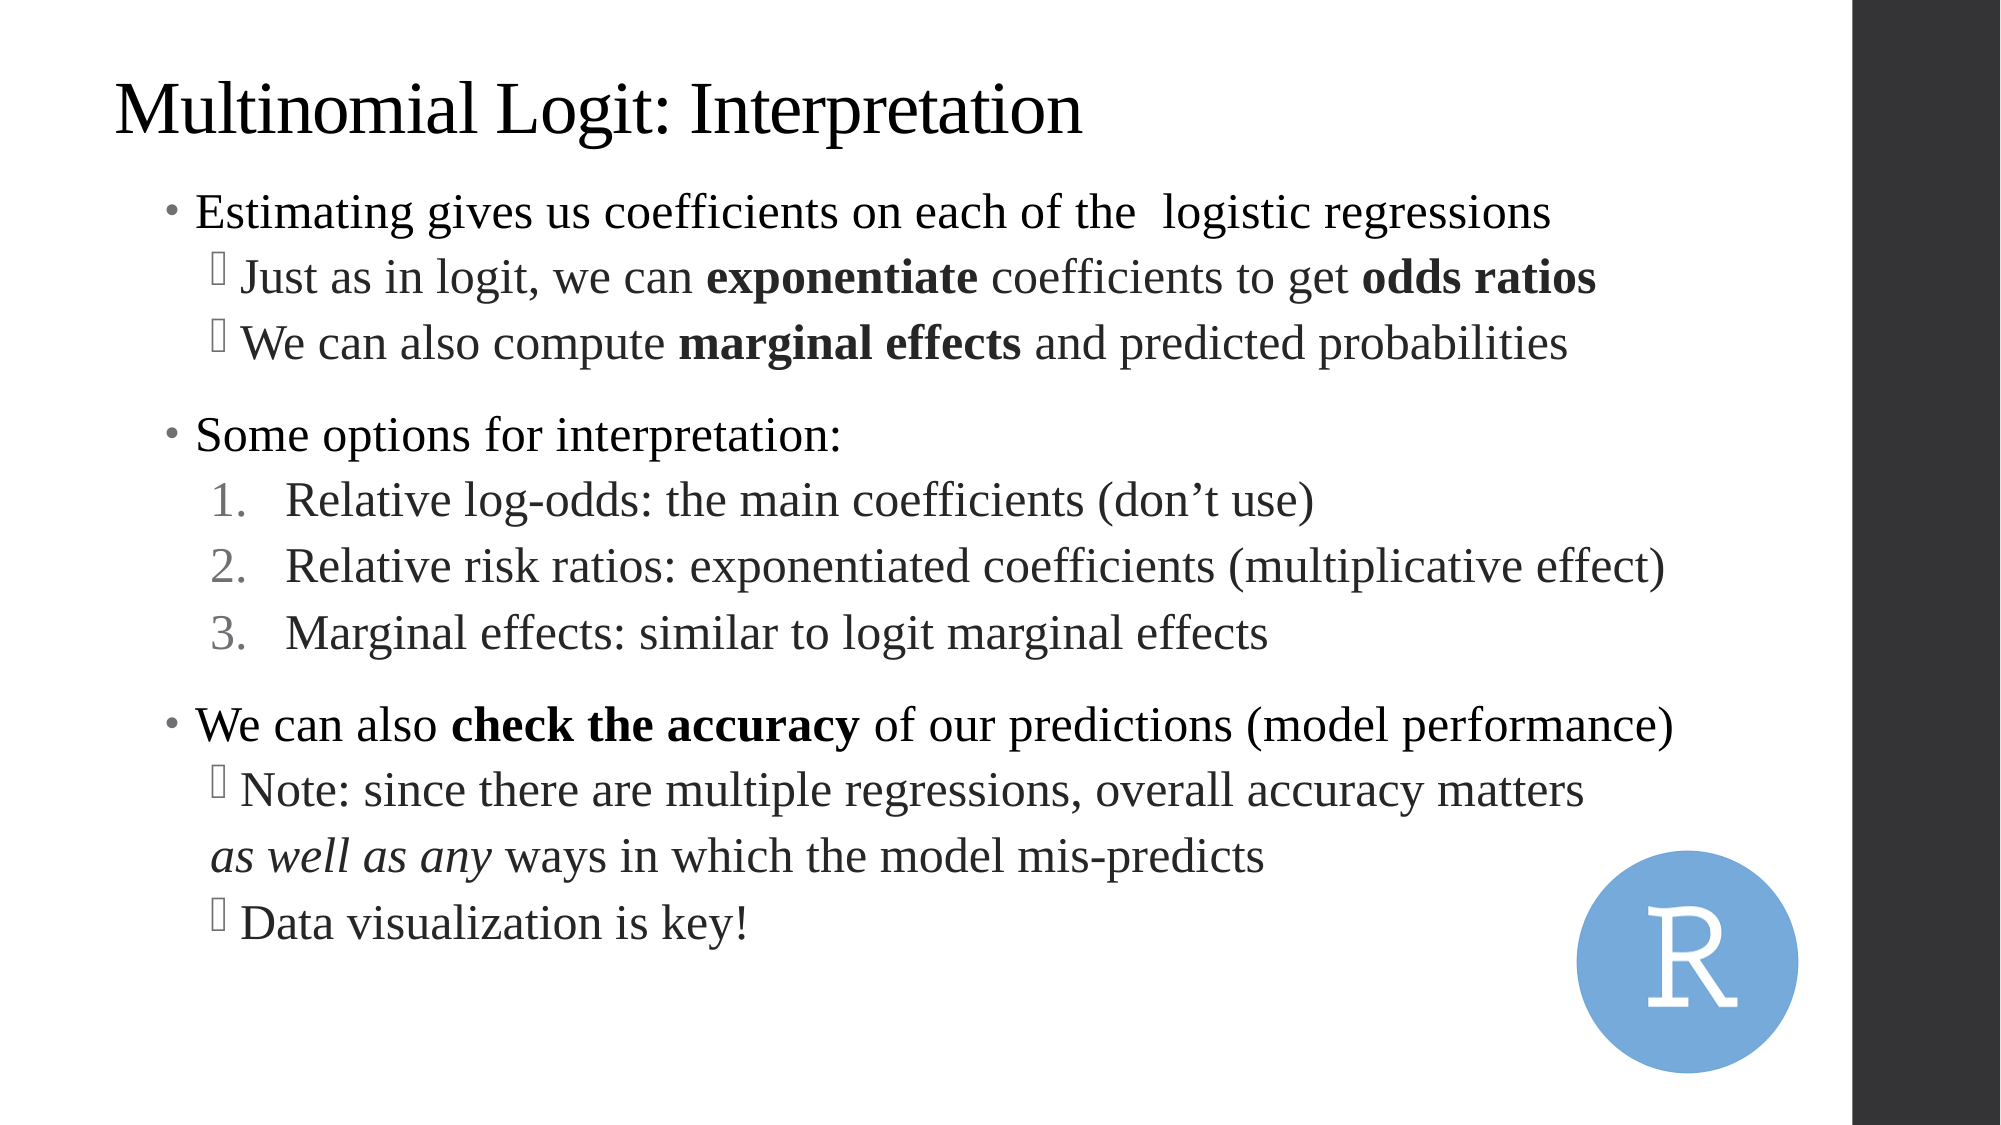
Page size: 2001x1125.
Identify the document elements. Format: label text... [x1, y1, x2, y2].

title Multinomial Logit: Interpretation [99, 55, 1813, 158]
picture [1574, 849, 1801, 1076]
